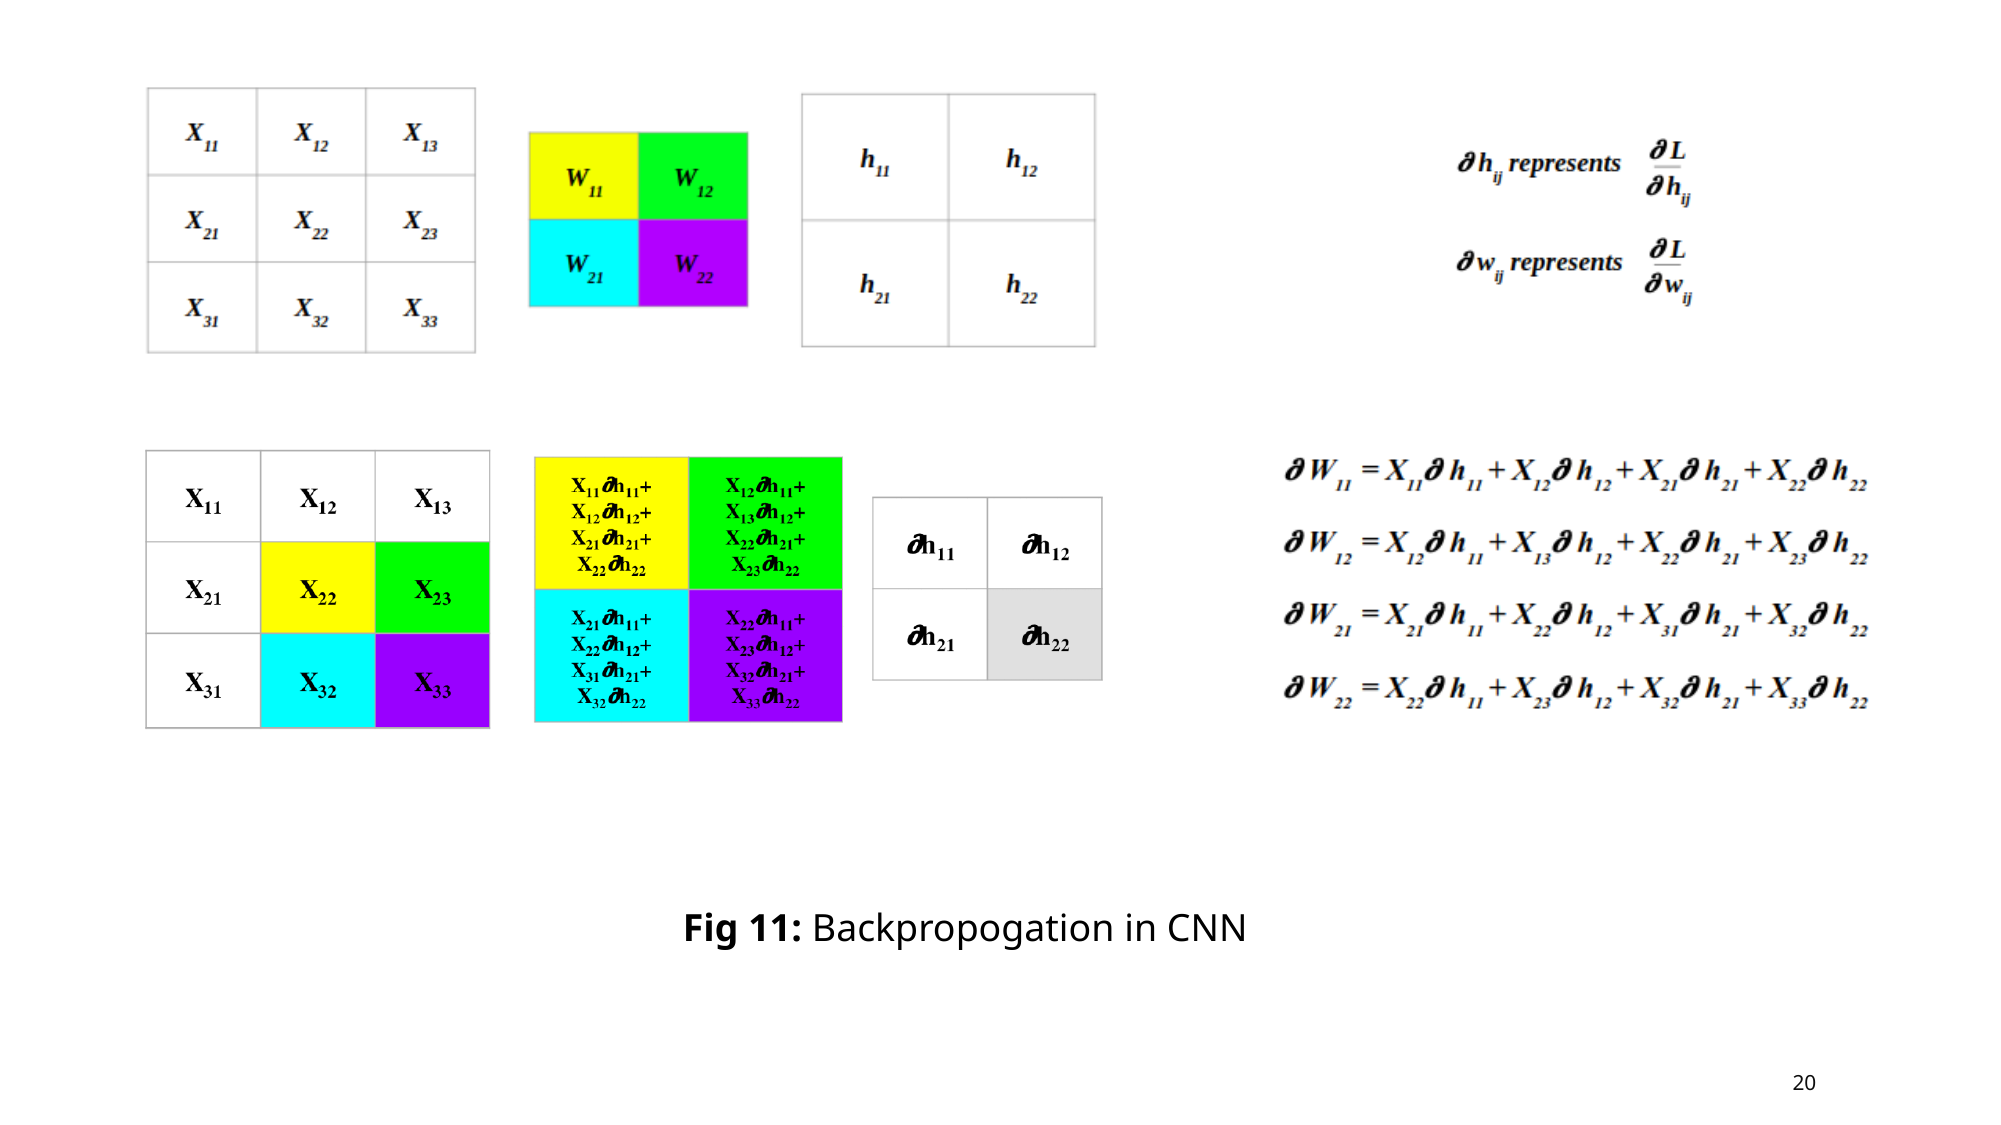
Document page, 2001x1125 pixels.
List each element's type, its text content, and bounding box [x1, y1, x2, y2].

text_box Fig 11: Backpropogation in CNN [376, 896, 1565, 957]
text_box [129, 71, 1884, 743]
slide_number 20 [1777, 1061, 1938, 1107]
